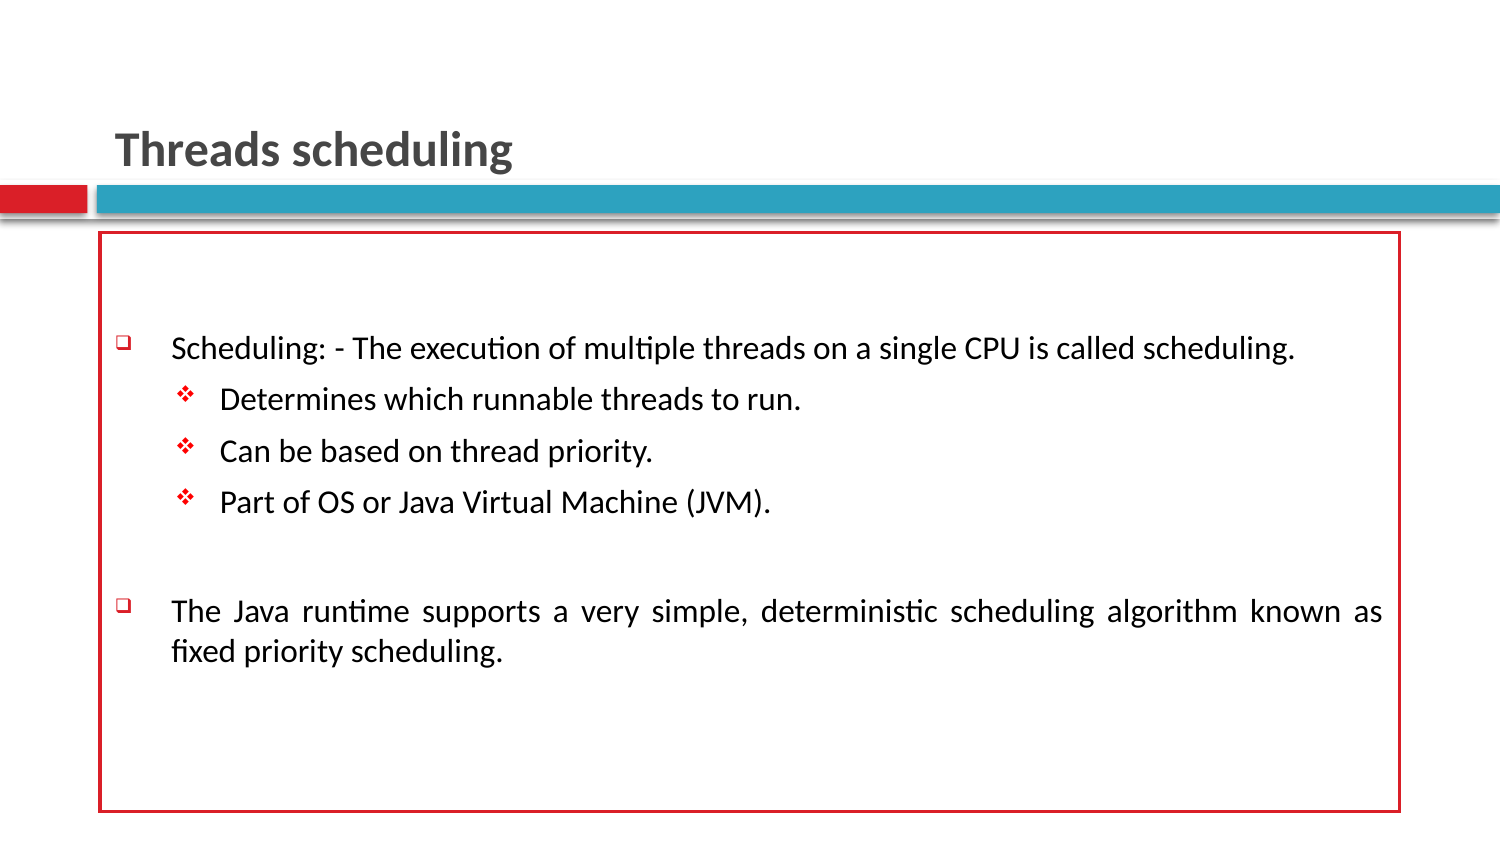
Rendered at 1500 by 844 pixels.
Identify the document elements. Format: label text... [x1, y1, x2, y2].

title Threads scheduling [99, 18, 1500, 185]
list Scheduling: - The execution of multiple threads on a single CPU is called scheduling. Determines which runnable threads to run. Can be based on thread priority. Part of OS or Java Virtual Machine (JVM). The Java runtime supports a very simple, deterministic scheduling algorithm known as fixed priority scheduling. [98, 231, 1401, 813]
